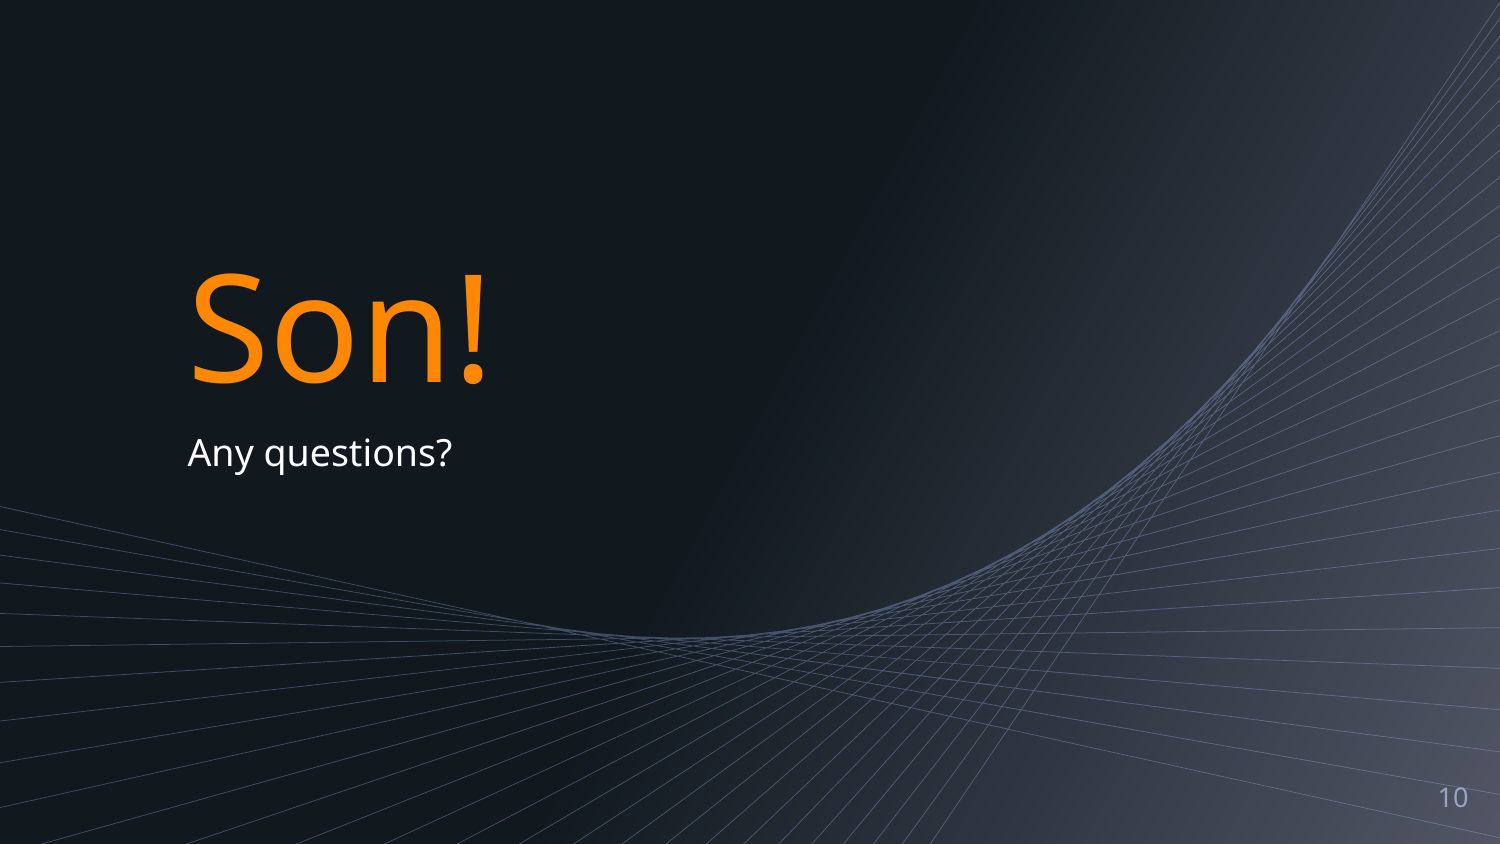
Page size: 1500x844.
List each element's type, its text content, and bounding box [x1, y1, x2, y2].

subtitle Any questions? [187, 421, 1105, 607]
slide_number 10 [1378, 766, 1469, 832]
title Son! [187, 259, 1105, 416]
